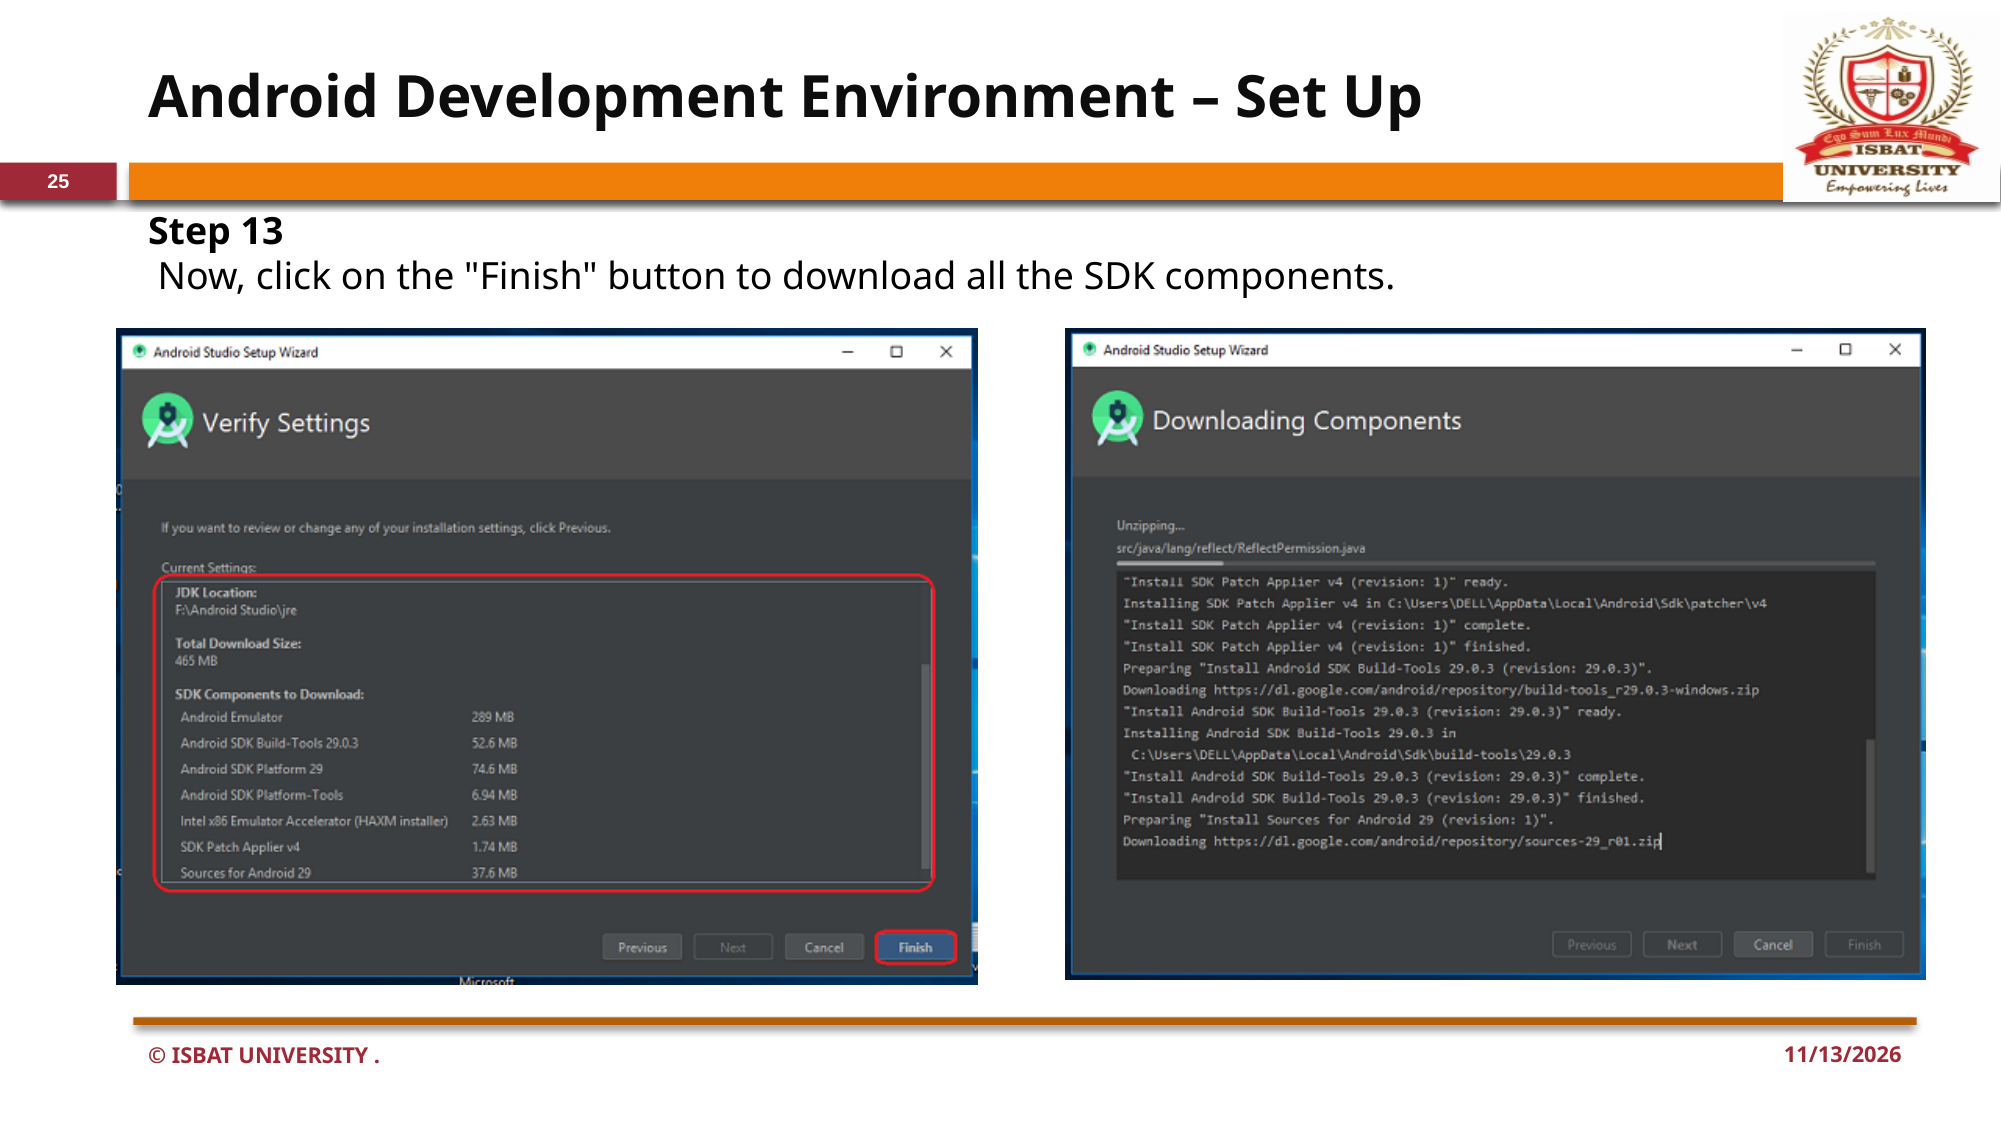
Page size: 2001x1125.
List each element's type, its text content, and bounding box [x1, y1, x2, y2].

picture [1783, 12, 2000, 202]
picture [116, 327, 978, 985]
title Android Development Environment – Set Up [133, 24, 1784, 163]
text_box Step 13 Now, click on the "Finish" button to download all the SDK components. [133, 199, 1821, 485]
slide_number 25 [0, 161, 117, 200]
picture [1064, 327, 1927, 980]
